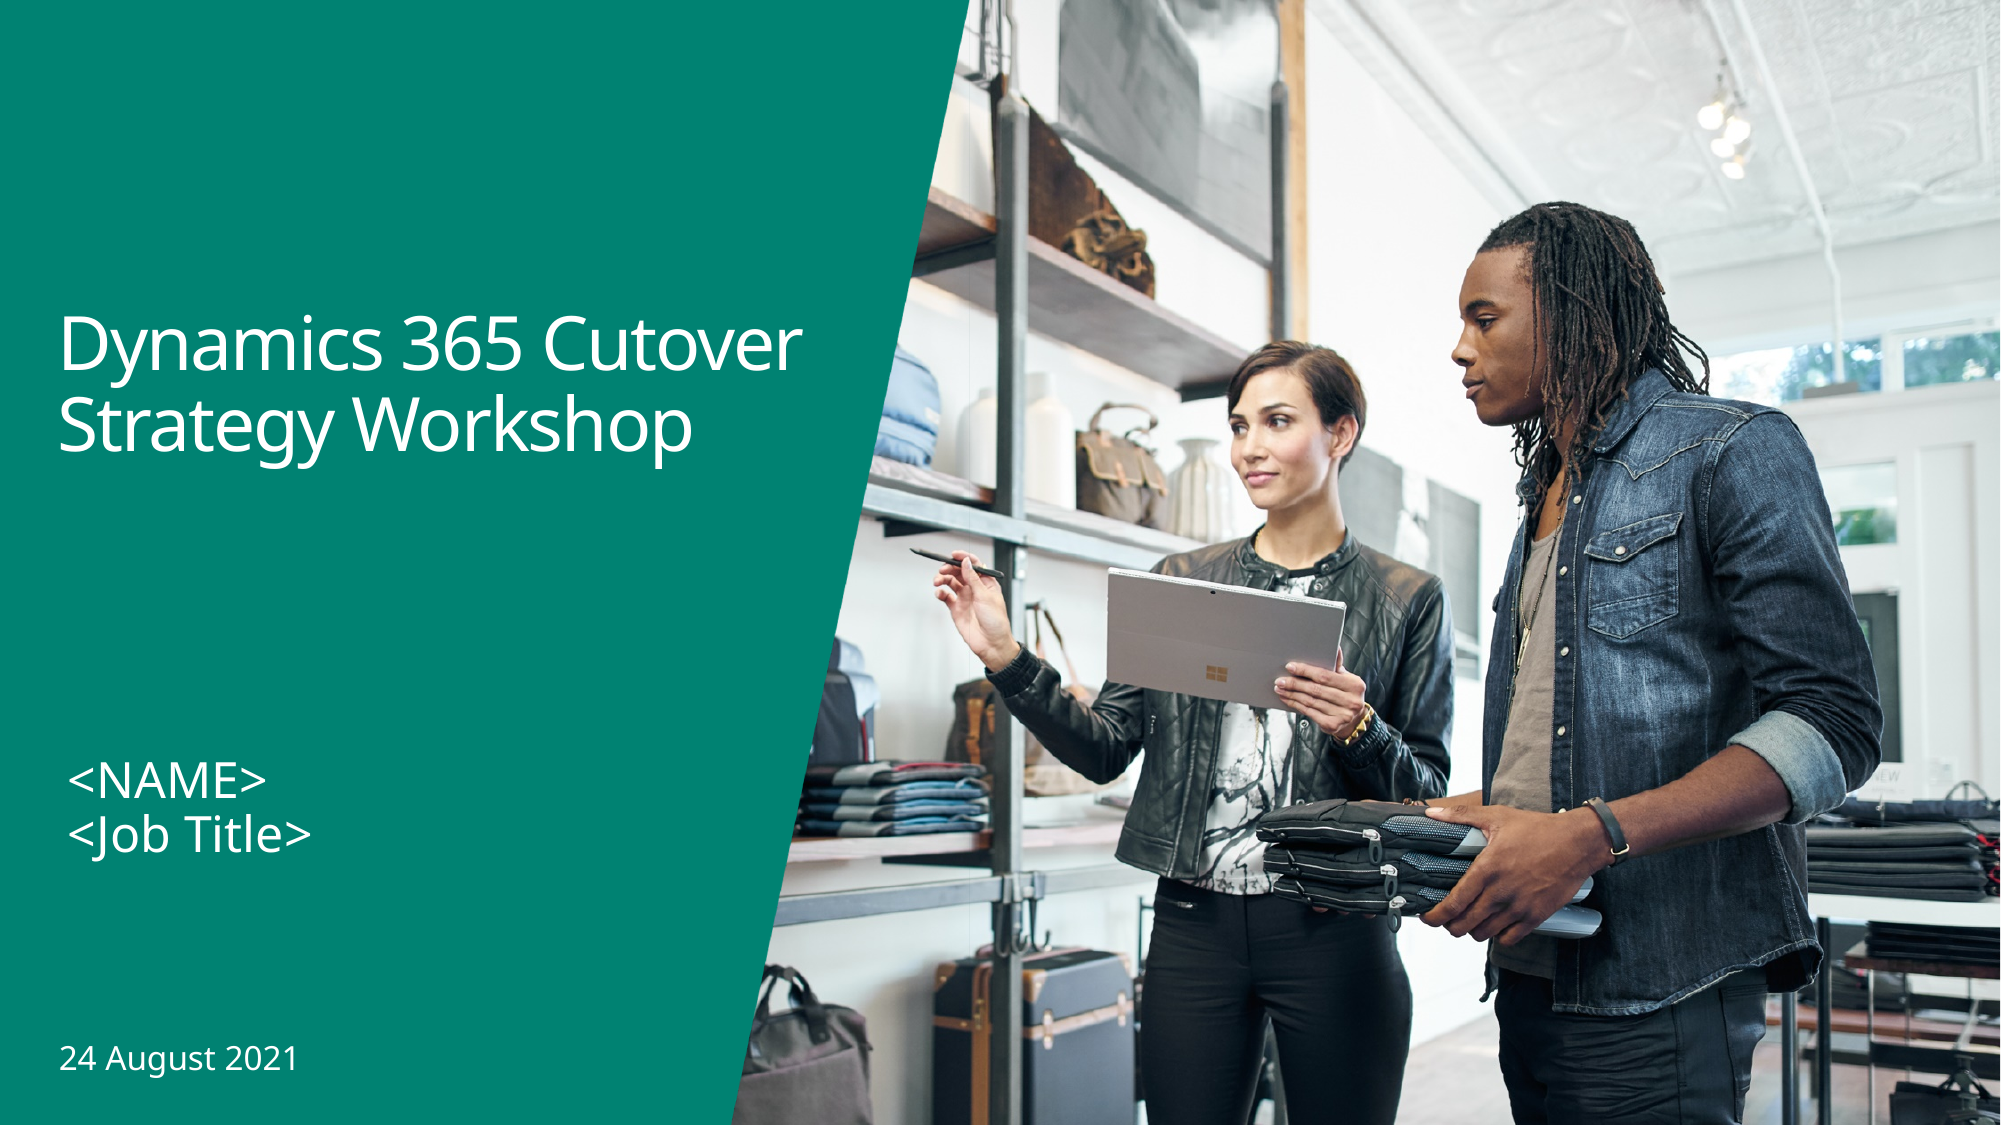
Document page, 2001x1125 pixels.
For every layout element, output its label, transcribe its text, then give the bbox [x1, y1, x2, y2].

picture [0, 0, 2001, 1125]
list <NAME> <Job Title> [43, 737, 1000, 917]
title Dynamics 365 Cutover Strategy Workshop [33, 290, 989, 585]
text_box 24 August 2021 [43, 1034, 607, 1101]
